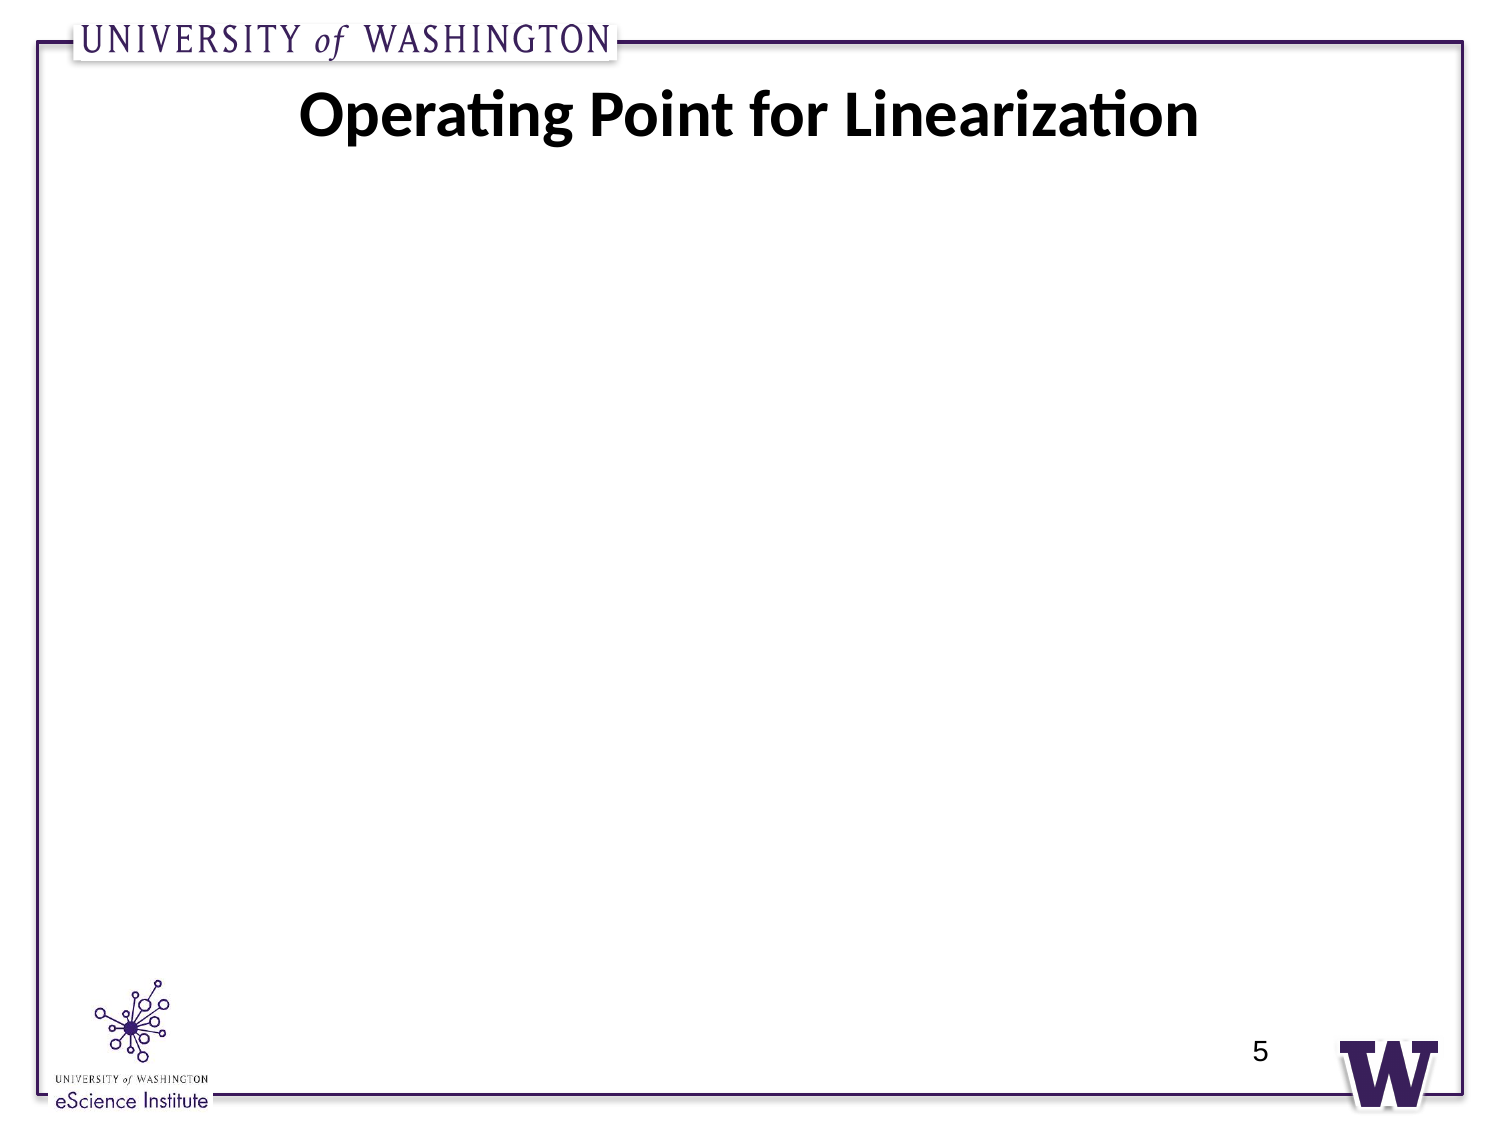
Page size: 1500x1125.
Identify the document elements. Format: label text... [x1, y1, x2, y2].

title Operating Point for Linearization [75, 62, 1425, 200]
picture [48, 978, 213, 1113]
picture [81, 24, 609, 61]
slide_number 5 [1237, 1025, 1325, 1085]
picture [1340, 1041, 1438, 1107]
